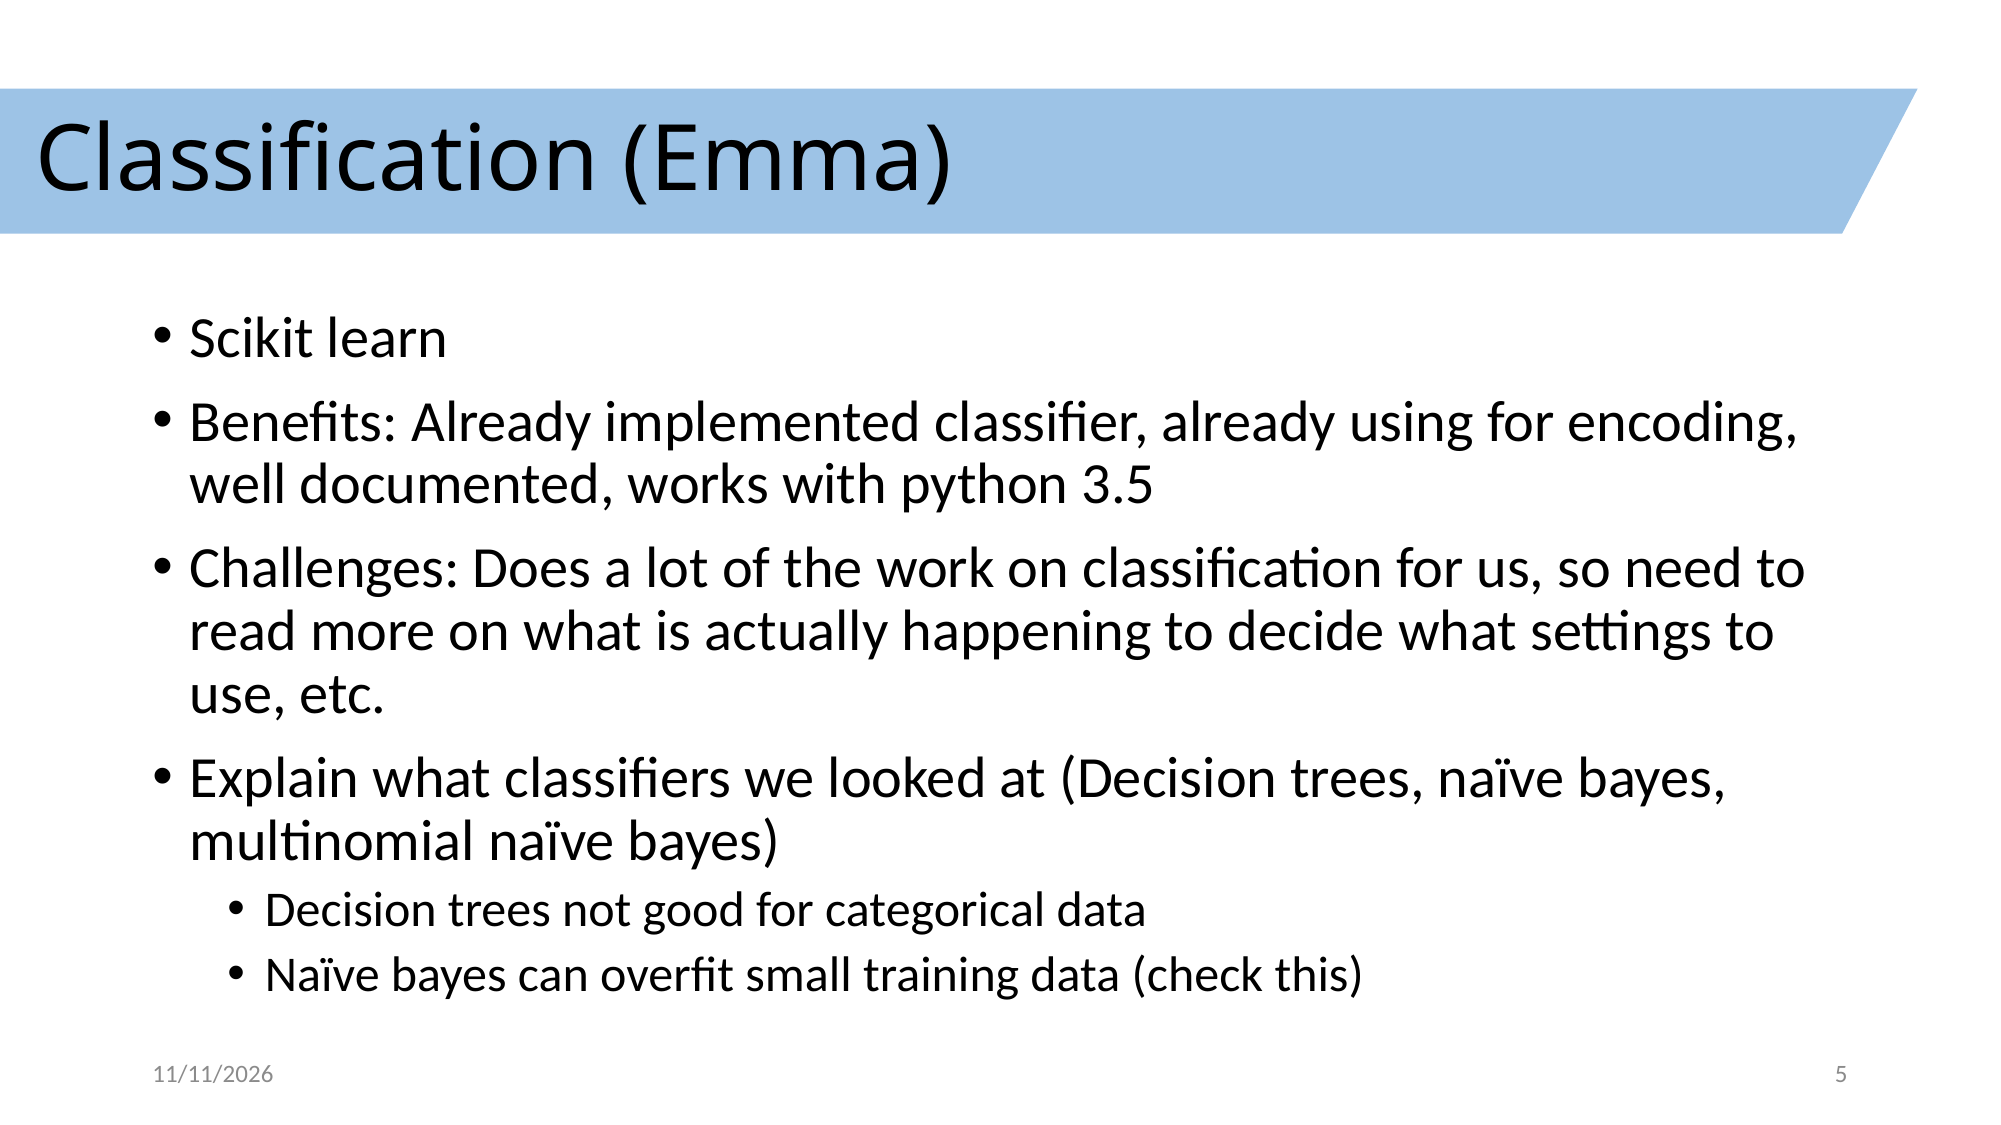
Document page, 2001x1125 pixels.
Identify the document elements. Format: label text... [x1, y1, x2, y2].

slide_number 5 [1412, 1042, 1863, 1103]
title Classification (Emma) [19, 88, 1745, 234]
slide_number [137, 1042, 588, 1103]
list Scikit learn Benefits: Already implemented classifier, already using for encoding, well documented, works with python 3.5 Challenges: Does a lot of the work on classification for us, so need to read more on what is actually happening to decide what settings to use, etc. Explain what classifiers we looked at (Decision trees, naïve bayes, multinomial naïve bayes) Decision trees not good for categorical data Naïve bayes can overfit small training data (check this) [137, 299, 1863, 1014]
